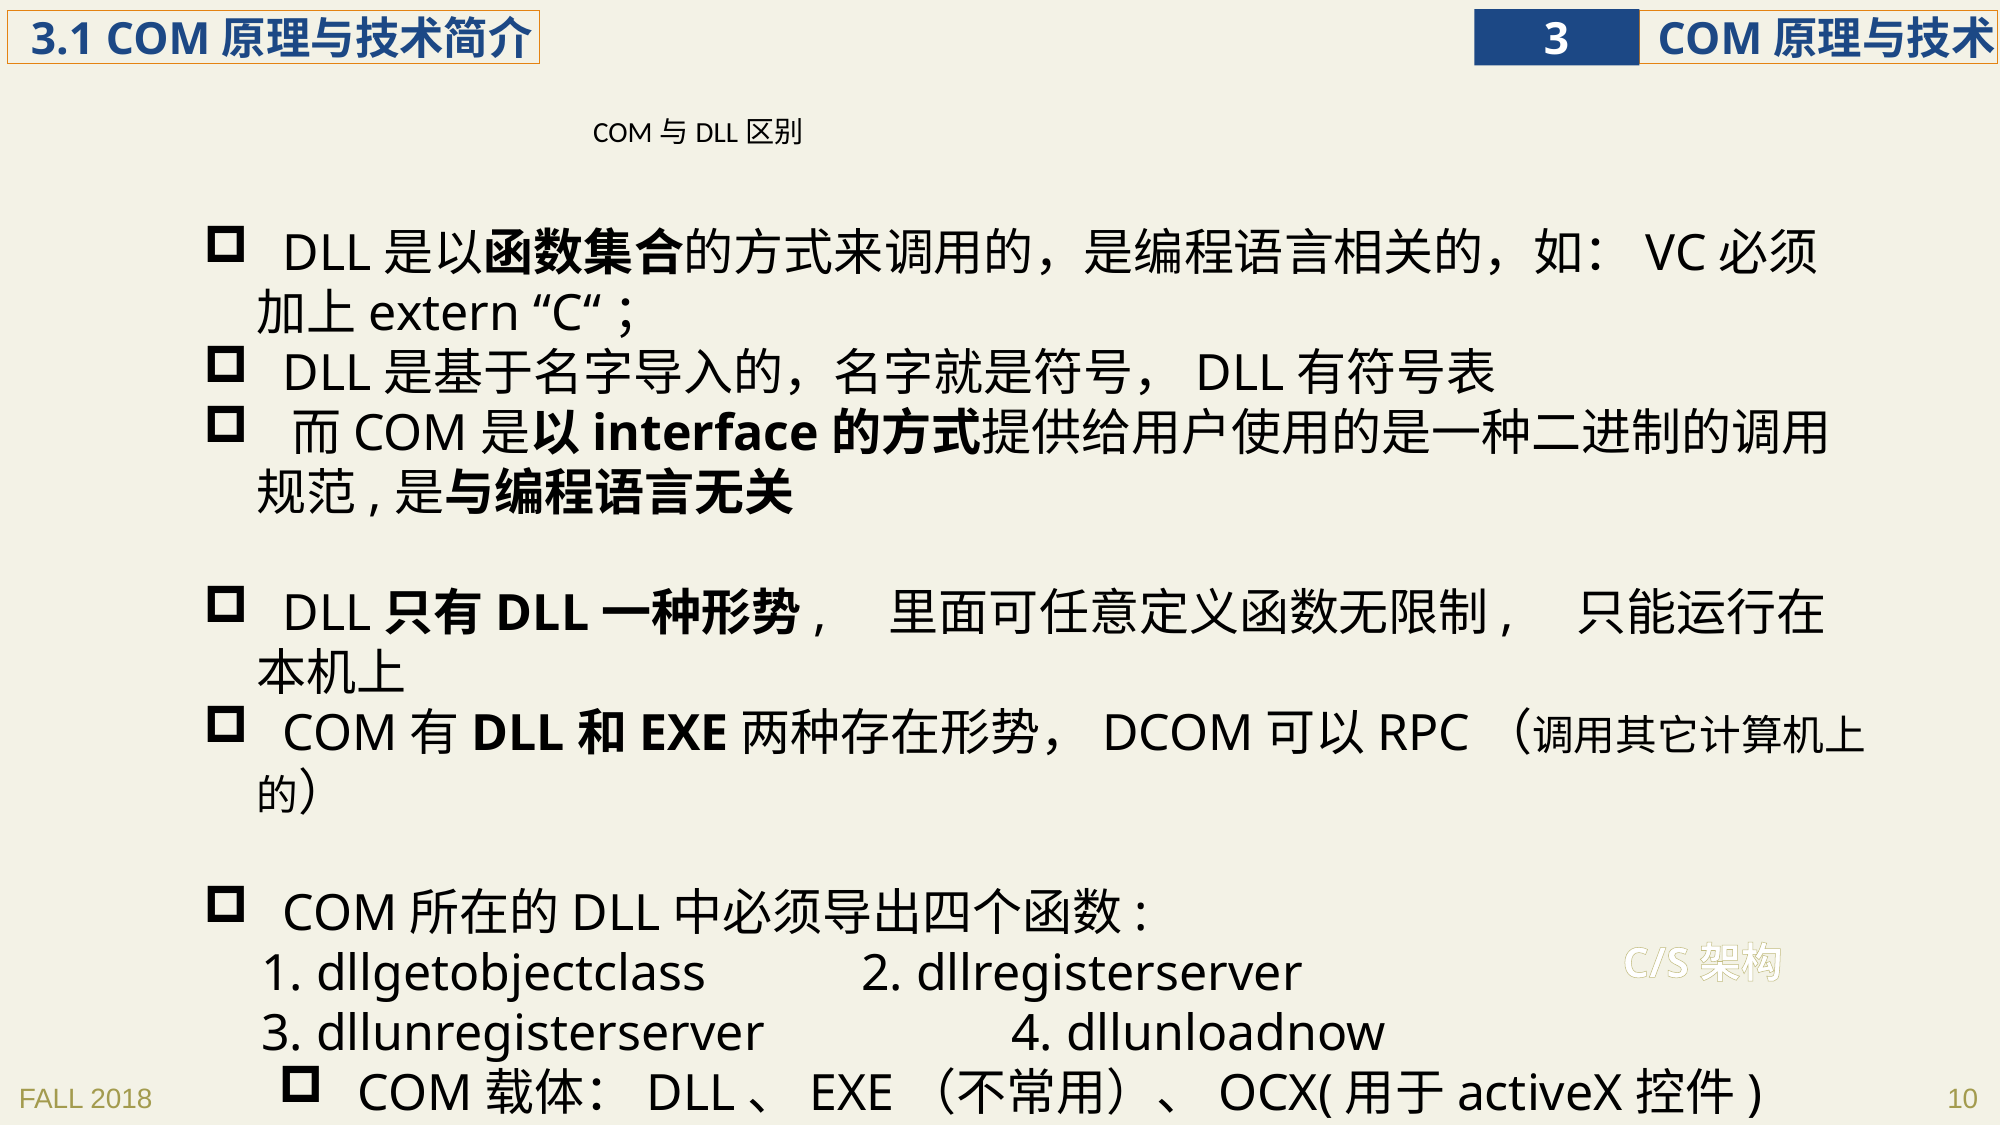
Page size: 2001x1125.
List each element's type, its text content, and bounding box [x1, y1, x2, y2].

title COM与DLL区别 [581, 71, 1450, 190]
list DLL是以函数集合的方式来调用的，是编程语言相关的，如：VC必须加上extern “C“； DLL是基于名字导入的，名字就是符号，DLL有符号表 而COM是以interface的方式提供给用户使用的是一种二进制的调用规范,是与编程语言无关 DLL只有DLL一种形势, 里面可任意定义函数无限制, 只能运行在本机上 COM有DLL和EXE两种存在形势，DCOM可以RPC（调用其它计算机上的） COM所在的DLL中必须导出四个函数: 1. dllgetobjectclass 2. dllregisterserver 3. dllunregisterserver 4. dllunloadnow COM载体：DLL、EXE（不常用）、OCX(用于activeX控件) [174, 215, 1880, 1106]
text_box C/S架构 [1607, 928, 1798, 994]
